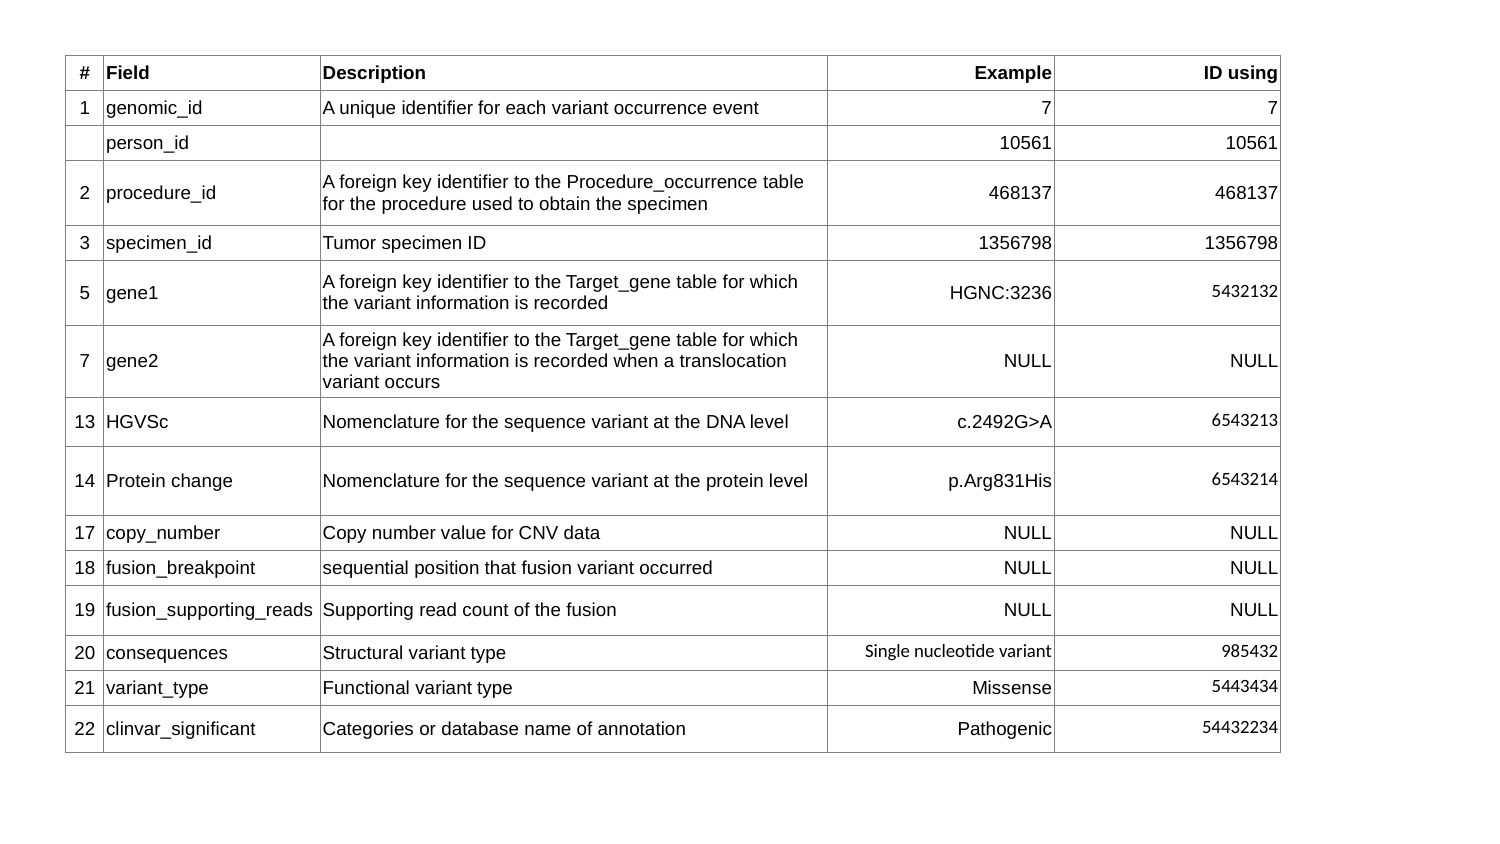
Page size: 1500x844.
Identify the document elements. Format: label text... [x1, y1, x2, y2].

table_cell 1356798 [828, 226, 1054, 260]
table_cell procedure_id [104, 161, 320, 225]
table_cell HGVSc [104, 398, 320, 446]
table_cell 54432234 [1055, 706, 1280, 752]
table_cell Nomenclature for the sequence variant at the DNA level [321, 398, 827, 446]
table_cell 20 [66, 636, 103, 670]
table_cell sequential position that fusion variant occurred [321, 551, 827, 585]
table_cell fusion_breakpoint [104, 551, 320, 585]
table_cell Categories or database name of annotation [321, 706, 827, 752]
table_cell NULL [1055, 516, 1280, 550]
table_cell A foreign key identifier to the Target_gene table for which the variant information is recorded when a translocation variant occurs [321, 326, 827, 397]
table_cell NULL [828, 516, 1054, 550]
table_cell Pathogenic [828, 706, 1054, 752]
table_cell 6543214 [1055, 447, 1280, 515]
table_cell 1356798 [1055, 226, 1280, 260]
table_cell NULL [828, 586, 1054, 635]
table_cell Structural variant type [321, 636, 827, 670]
table_cell fusion_supporting_reads [104, 586, 320, 635]
table_cell Functional variant type [321, 671, 827, 705]
table_cell 7 [66, 326, 103, 397]
table_cell 10561 [1055, 126, 1280, 160]
table_cell 10561 [828, 126, 1054, 160]
table_header ID using [1055, 56, 1280, 90]
table_cell HGNC:3236 [828, 261, 1054, 325]
table_cell Supporting read count of the fusion [321, 586, 827, 635]
table_cell NULL [1055, 326, 1280, 397]
table_cell consequences [104, 636, 320, 670]
table_header Example [828, 56, 1054, 90]
table_cell 13 [66, 398, 103, 446]
table_cell gene1 [104, 261, 320, 325]
table_cell 468137 [828, 161, 1054, 225]
table_cell 2 [66, 161, 103, 225]
table_header Description [321, 56, 827, 90]
table_cell Nomenclature for the sequence variant at the protein level [321, 447, 827, 515]
table_cell NULL [1055, 551, 1280, 585]
table_cell 5 [66, 261, 103, 325]
table_cell A unique identifier for each variant occurrence event [321, 91, 827, 125]
table_cell person_id [104, 126, 320, 160]
table_cell 985432 [1055, 636, 1280, 670]
table_header # [66, 56, 103, 90]
table_cell 17 [66, 516, 103, 550]
table_cell 22 [66, 706, 103, 752]
table_cell [321, 126, 827, 160]
table_header Field [104, 56, 320, 90]
table_cell 21 [66, 671, 103, 705]
table_cell A foreign key identifier to the Target_gene table for which the variant information is recorded [321, 261, 827, 325]
table_cell Protein change [104, 447, 320, 515]
table_cell Tumor specimen ID [321, 226, 827, 260]
table_cell 14 [66, 447, 103, 515]
table_cell 6543213 [1055, 398, 1280, 446]
table_cell 5432132 [1055, 261, 1280, 325]
table_cell [66, 126, 103, 160]
table_cell 3 [66, 226, 103, 260]
table_cell Missense [828, 671, 1054, 705]
table_cell NULL [828, 326, 1054, 397]
table_cell NULL [828, 551, 1054, 585]
table_cell 7 [828, 91, 1054, 125]
table_cell 1 [66, 91, 103, 125]
table_cell p.Arg831His [828, 447, 1054, 515]
table_cell clinvar_significant [104, 706, 320, 752]
table_cell copy_number [104, 516, 320, 550]
table_cell Single nucleotide variant [828, 636, 1054, 670]
table_cell c.2492G>A [828, 398, 1054, 446]
table_cell 7 [1055, 91, 1280, 125]
table_cell A foreign key identifier to the Procedure_occurrence table for the procedure used to obtain the specimen [321, 161, 827, 225]
table_cell 18 [66, 551, 103, 585]
table_cell 5443434 [1055, 671, 1280, 705]
table_cell 19 [66, 586, 103, 635]
table_cell variant_type [104, 671, 320, 705]
table_cell 468137 [1055, 161, 1280, 225]
table_cell genomic_id [104, 91, 320, 125]
table_cell specimen_id [104, 226, 320, 260]
table_cell gene2 [104, 326, 320, 397]
table_cell Copy number value for CNV data [321, 516, 827, 550]
table_cell NULL [1055, 586, 1280, 635]
